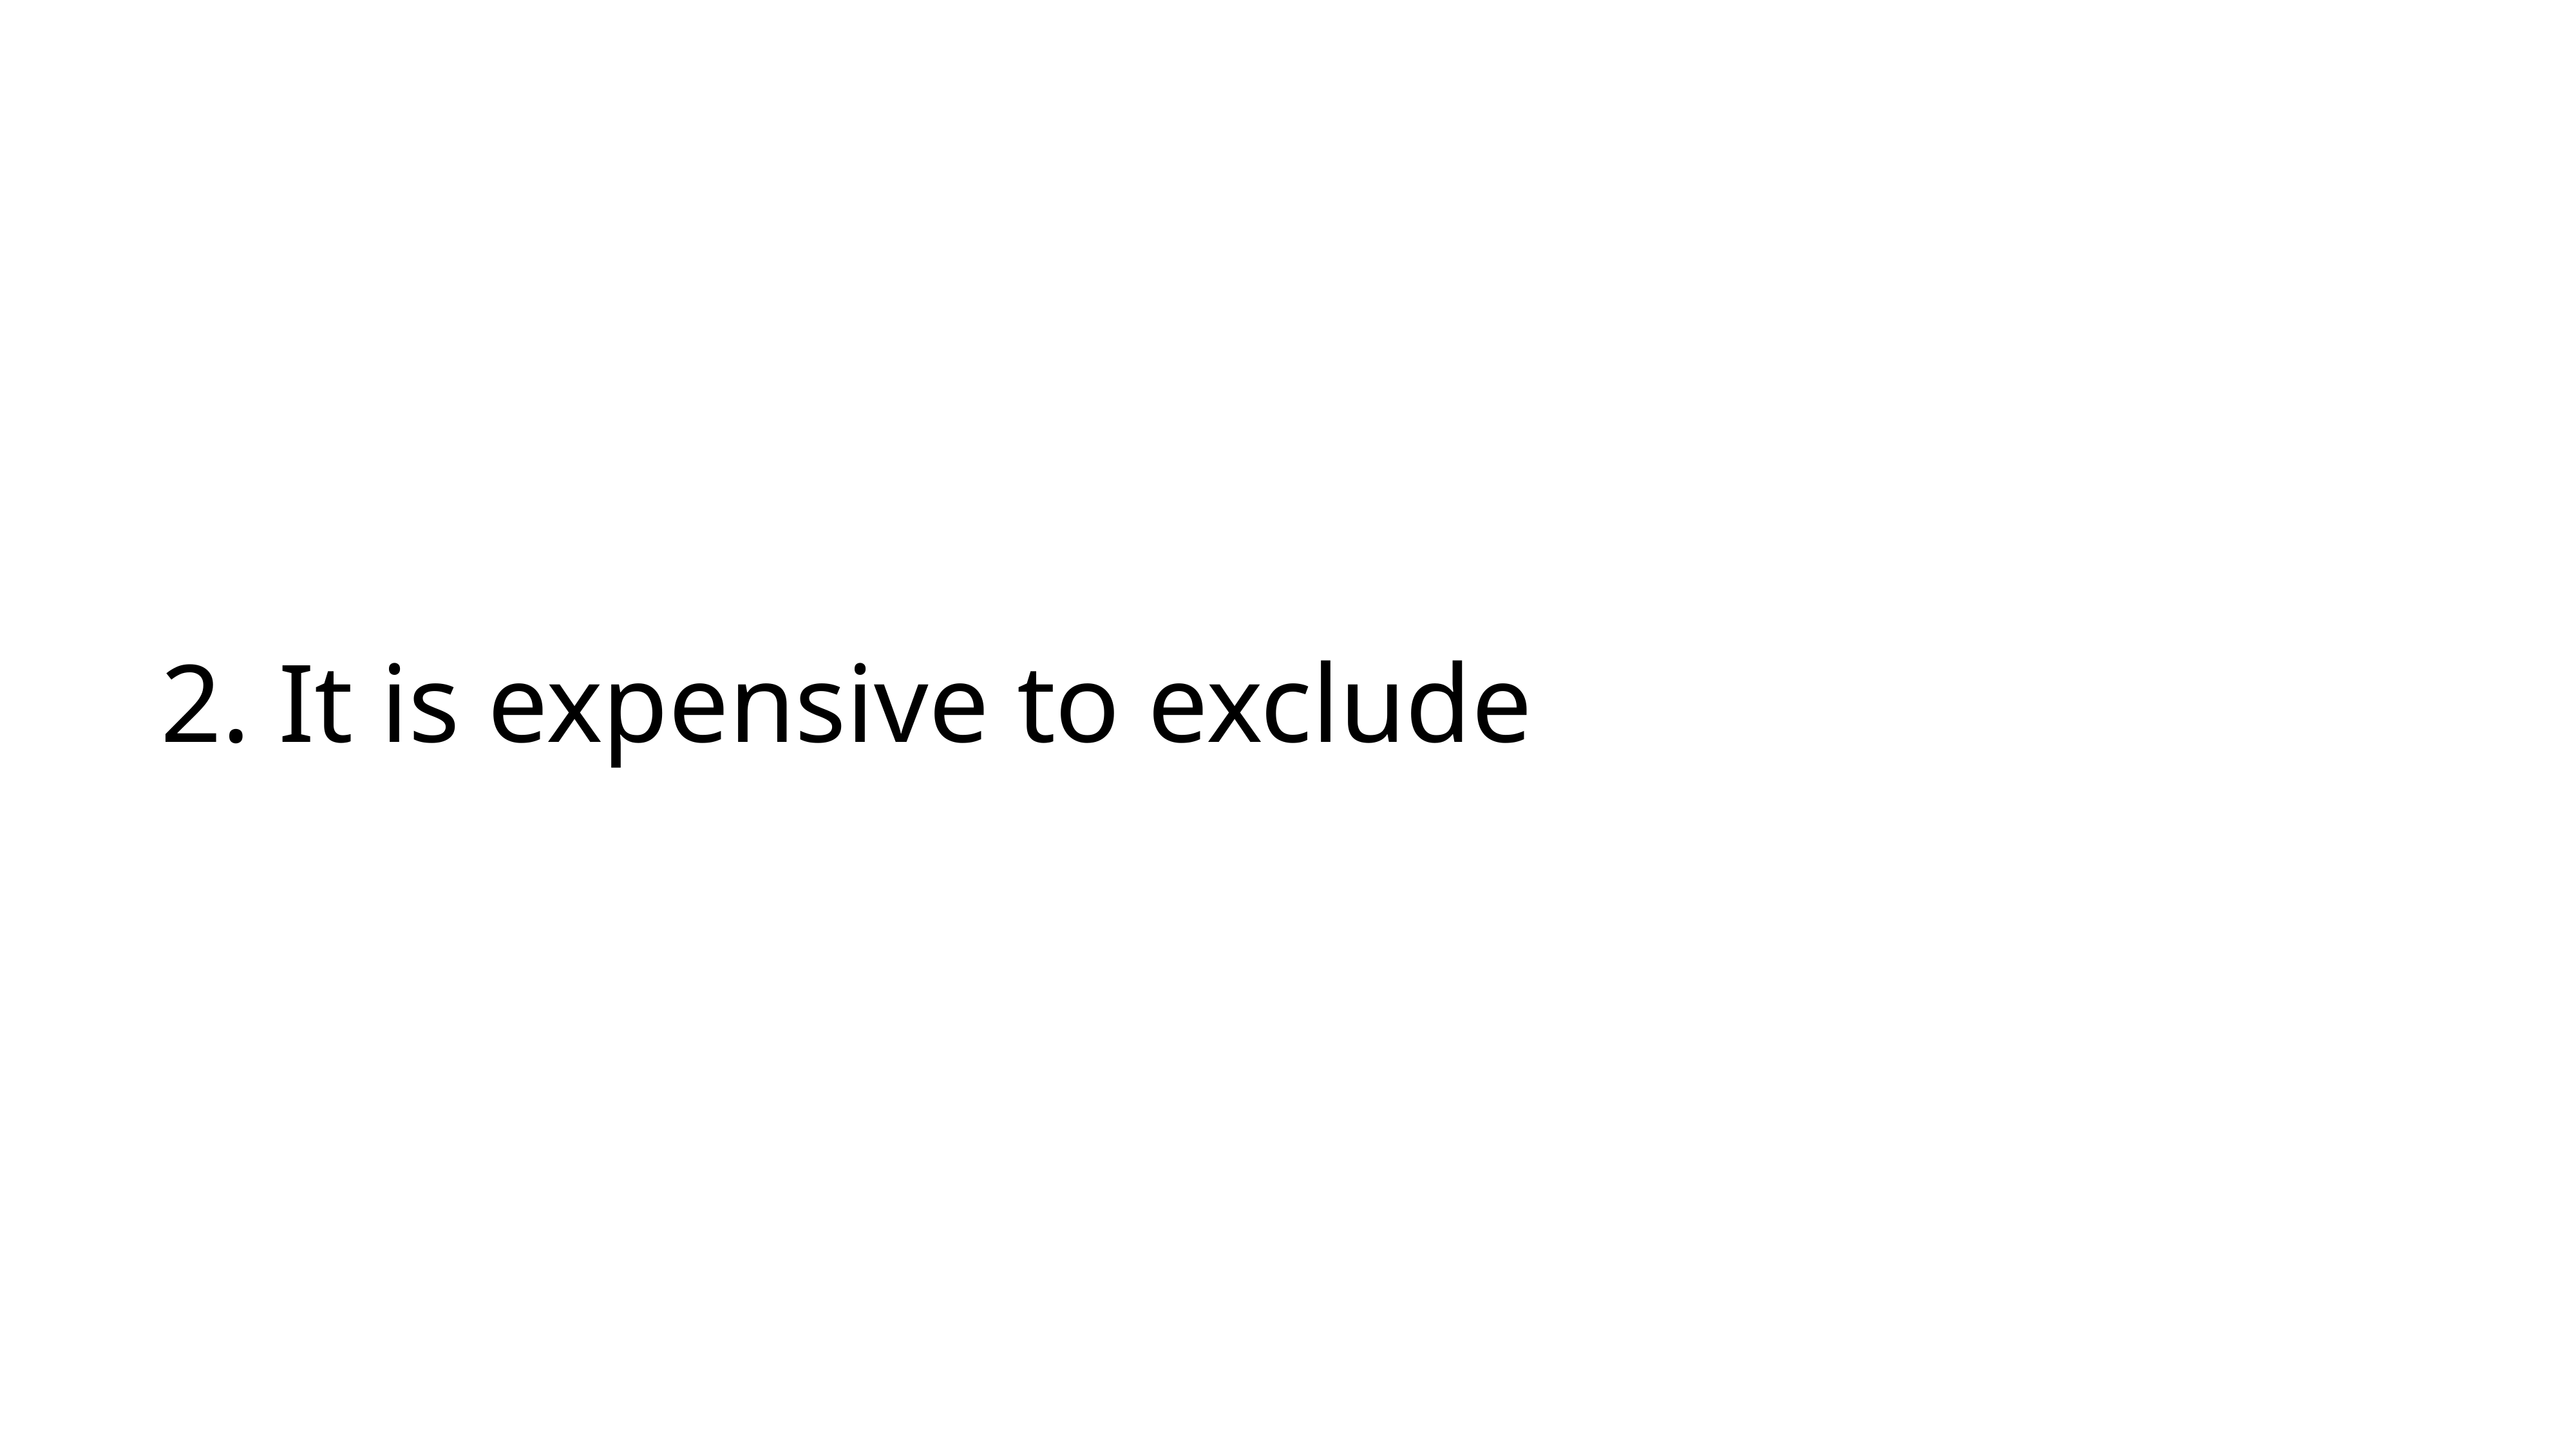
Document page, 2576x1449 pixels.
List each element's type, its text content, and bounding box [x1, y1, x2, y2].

title 2. It is expensive to exclude [155, 654, 1587, 795]
